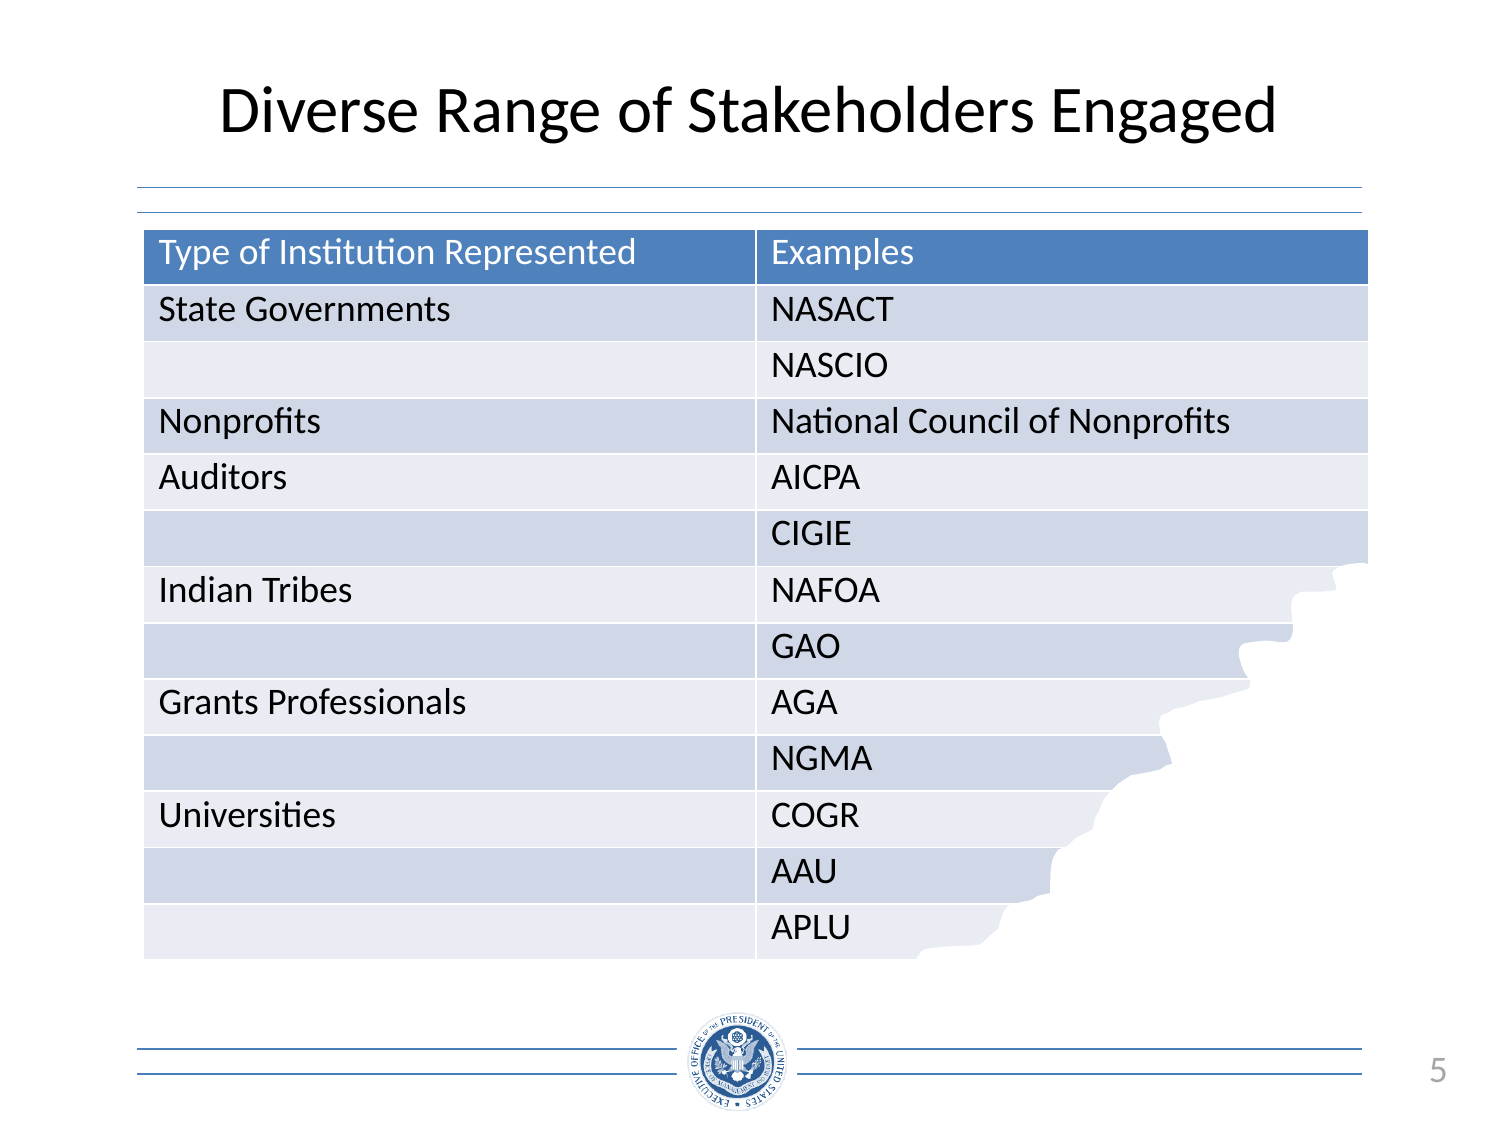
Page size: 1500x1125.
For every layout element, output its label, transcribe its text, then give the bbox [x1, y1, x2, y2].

text_box [136, 562, 1386, 1037]
table_cell [144, 511, 755, 566]
title Diverse Range of Stakeholders Engaged [75, 12, 1425, 200]
table_cell AGA [757, 680, 1250, 734]
table_cell COGR [757, 792, 1109, 847]
table_cell Indian Tribes [144, 567, 755, 622]
table_cell [144, 848, 755, 903]
table_header Examples [757, 230, 1368, 284]
table_cell APLU [757, 905, 1008, 959]
table_cell Nonprofits [144, 399, 755, 453]
table_cell Universities [144, 792, 755, 847]
table_cell State Governments [144, 286, 755, 341]
table_cell [144, 905, 755, 959]
table_cell NAFOA [757, 567, 1337, 622]
table_cell NGMA [757, 736, 1171, 790]
table_cell Grants Professionals [144, 680, 755, 734]
table_cell [144, 624, 755, 678]
table_cell CIGIE [757, 511, 1368, 566]
table_cell NASCIO [757, 342, 1368, 397]
table_cell [144, 342, 755, 397]
table_cell AAU [757, 848, 1059, 903]
table_cell Auditors [144, 455, 755, 509]
table_cell GAO [757, 624, 1292, 678]
table_cell AICPA [757, 455, 1368, 509]
table_header Type of Institution Represented [144, 230, 755, 284]
table_cell National Council of Nonprofits [757, 399, 1368, 453]
table_cell [144, 736, 755, 790]
table_cell NASACT [757, 286, 1368, 341]
